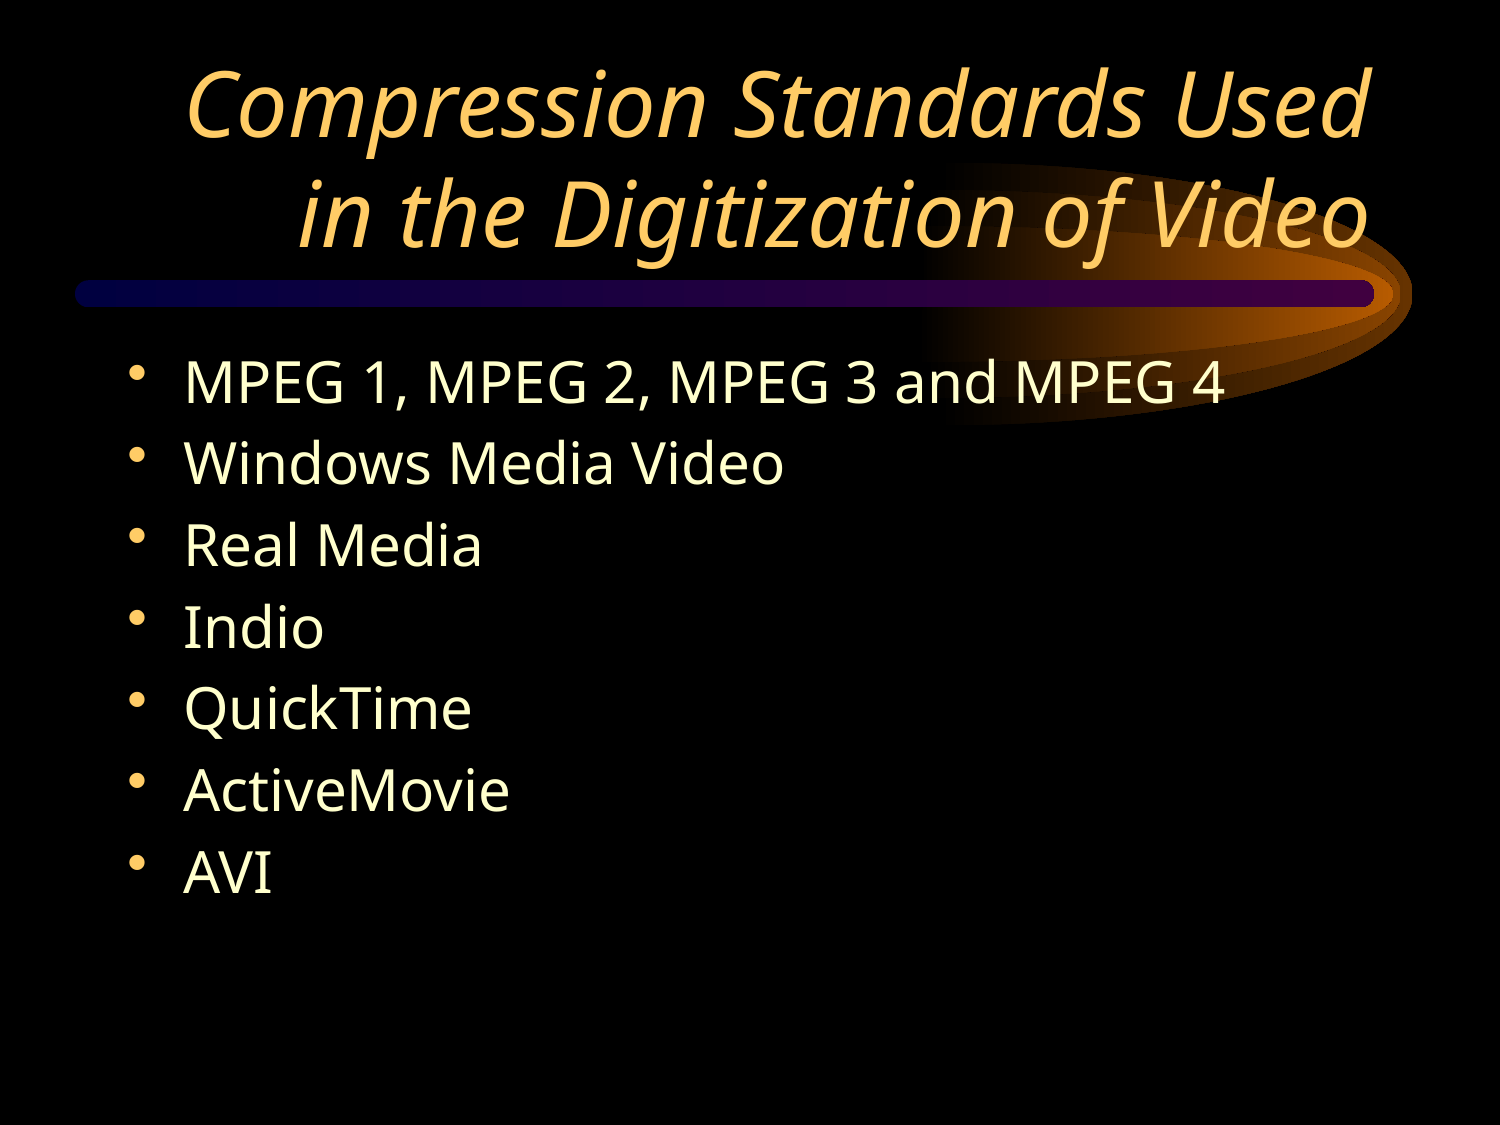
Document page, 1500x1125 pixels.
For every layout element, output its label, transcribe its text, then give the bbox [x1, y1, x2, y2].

list MPEG 1, MPEG 2, MPEG 3 and MPEG 4 Windows Media Video Real Media Indio QuickTime ActiveMovie AVI [112, 337, 1388, 1013]
title Compression Standards Used in the Digitization of Video [112, 62, 1388, 251]
